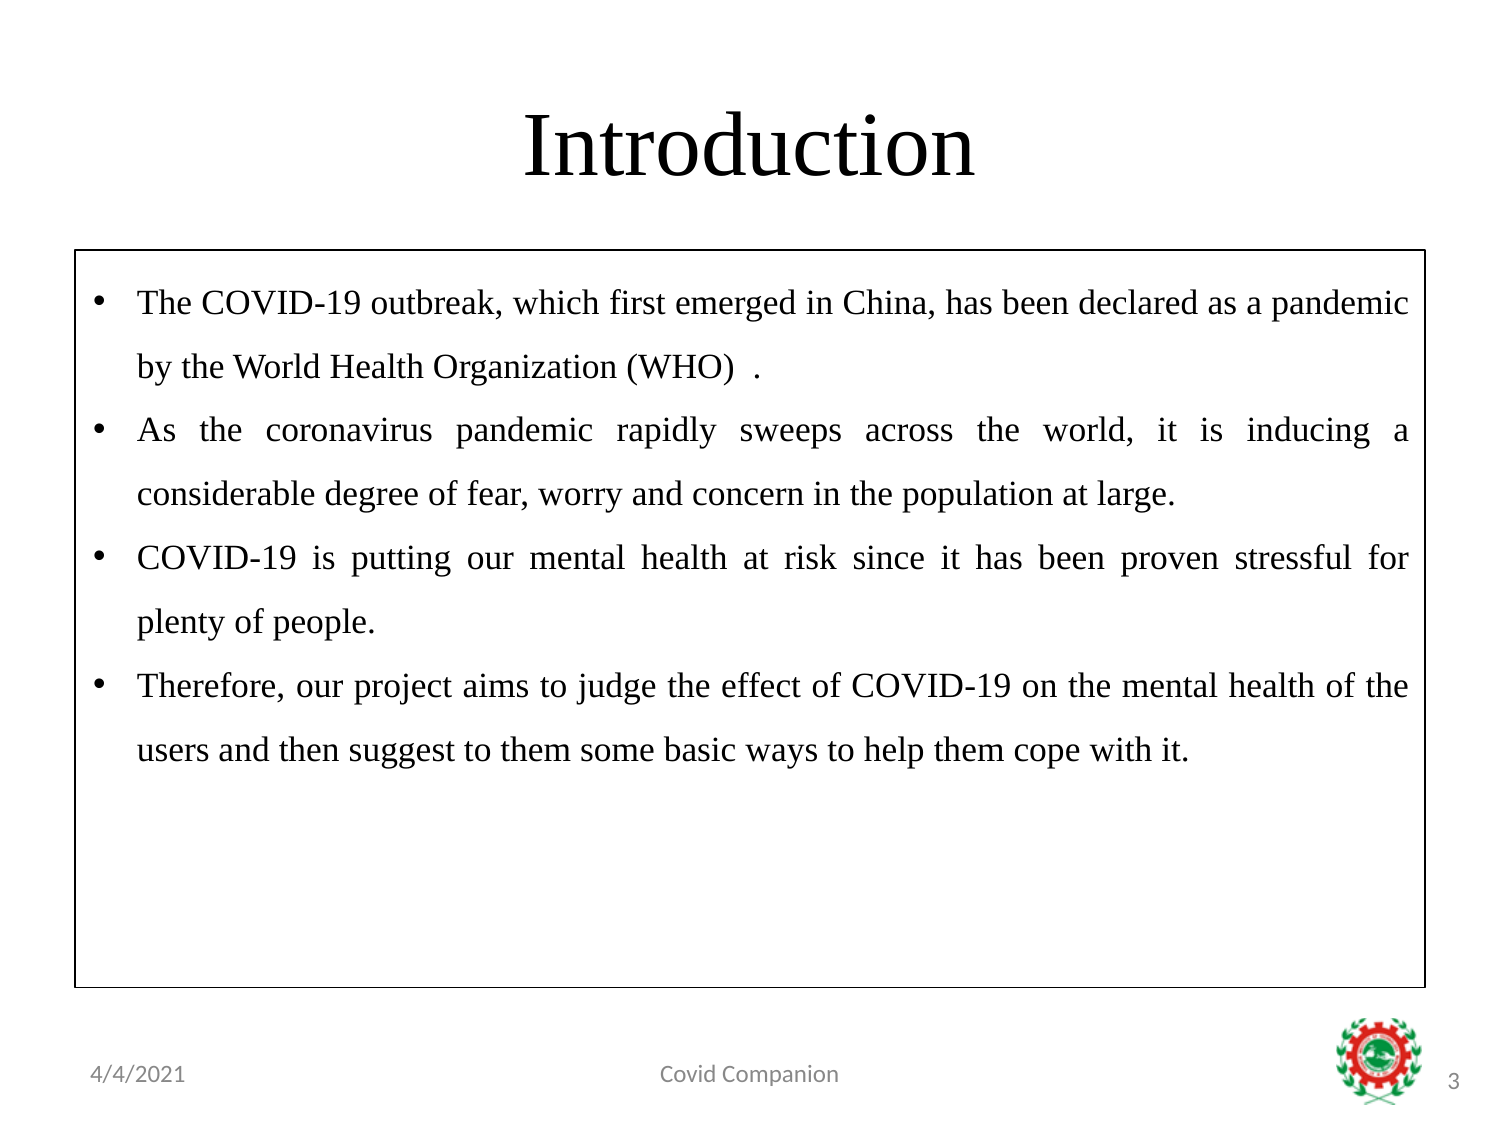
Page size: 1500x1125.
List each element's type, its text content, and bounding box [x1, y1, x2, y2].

list The COVID-19 outbreak, which first emerged in China, has been declared as a pandemic by the World Health Organization (WHO) . As the coronavirus pandemic rapidly sweeps across the world, it is inducing a considerable degree of fear, worry and concern in the population at large. COVID-19 is putting our mental health at risk since it has been proven stressful for plenty of people. Therefore, our project aims to judge the effect of COVID-19 on the mental health of the users and then suggest to them some basic ways to help them cope with it. [75, 249, 1425, 988]
slide_number ‹#› [1125, 1050, 1475, 1110]
picture [1336, 1018, 1422, 1050]
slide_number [75, 1042, 425, 1103]
footer Covid Companion [512, 1042, 988, 1103]
title Introduction [75, 45, 1425, 233]
